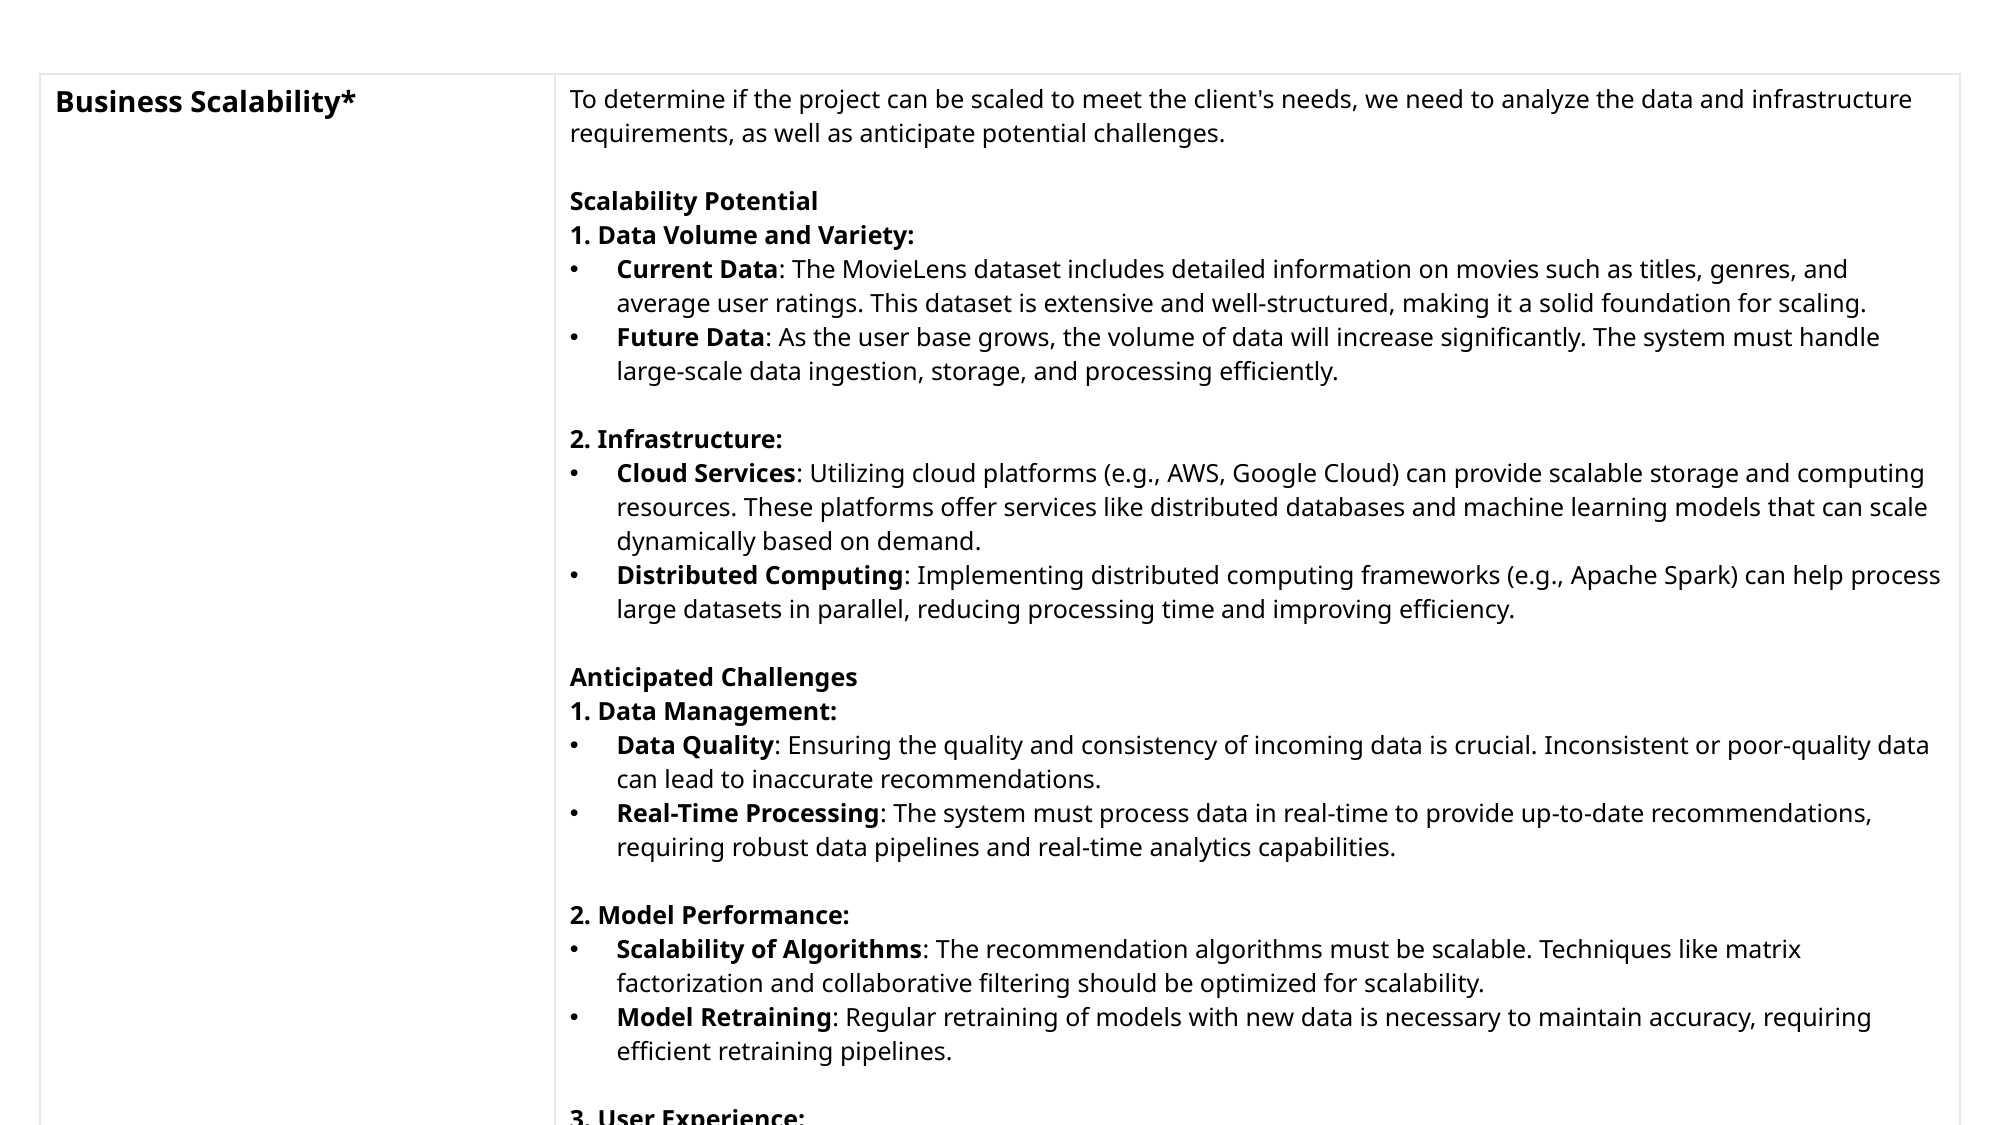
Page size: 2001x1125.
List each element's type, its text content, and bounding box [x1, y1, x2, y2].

table_header To determine if the project can be scaled to meet the client's needs, we need to analyze the data and infrastructure requirements, as well as anticipate potential challenges. Scalability Potential 1. Data Volume and Variety: Current Data: The MovieLens dataset includes detailed information on movies such as titles, genres, and average user ratings. This dataset is extensive and well-structured, making it a solid foundation for scaling. Future Data: As the user base grows, the volume of data will increase significantly. The system must handle large-scale data ingestion, storage, and processing efficiently. 2. Infrastructure: Cloud Services: Utilizing cloud platforms (e.g., AWS, Google Cloud) can provide scalable storage and computing resources. These platforms offer services like distributed databases and machine learning models that can scale dynamically based on demand. Distributed Computing: Implementing distributed computing frameworks (e.g., Apache Spark) can help process large datasets in parallel, reducing processing time and improving efficiency. Anticipated Challenges 1. Data Management: Data Quality: Ensuring the quality and consistency of incoming data is crucial. Inconsistent or poor-quality data can lead to inaccurate recommendations. Real-Time Processing: The system must process data in real-time to provide up-to-date recommendations, requiring robust data pipelines and real-time analytics capabilities. 2. Model Performance: Scalability of Algorithms: The recommendation algorithms must be scalable. Techniques like matrix factorization and collaborative filtering should be optimized for scalability. Model Retraining: Regular retraining of models with new data is necessary to maintain accuracy, requiring efficient retraining pipelines. 3. User Experience: Latency: Ensuring low latency in generating recommendations is critical for a good user experience. Personalization: The recommendation system must maintain a high level of personalization to cater to different user preferences. Scaling the movie recommendation project is feasible with the right infrastructure and strategies, but challenges such as data quality, real-time processing, model scalability, and latency must be addressed proactively. [556, 75, 1959, 1125]
table_header Business Scalability* [41, 75, 554, 1125]
